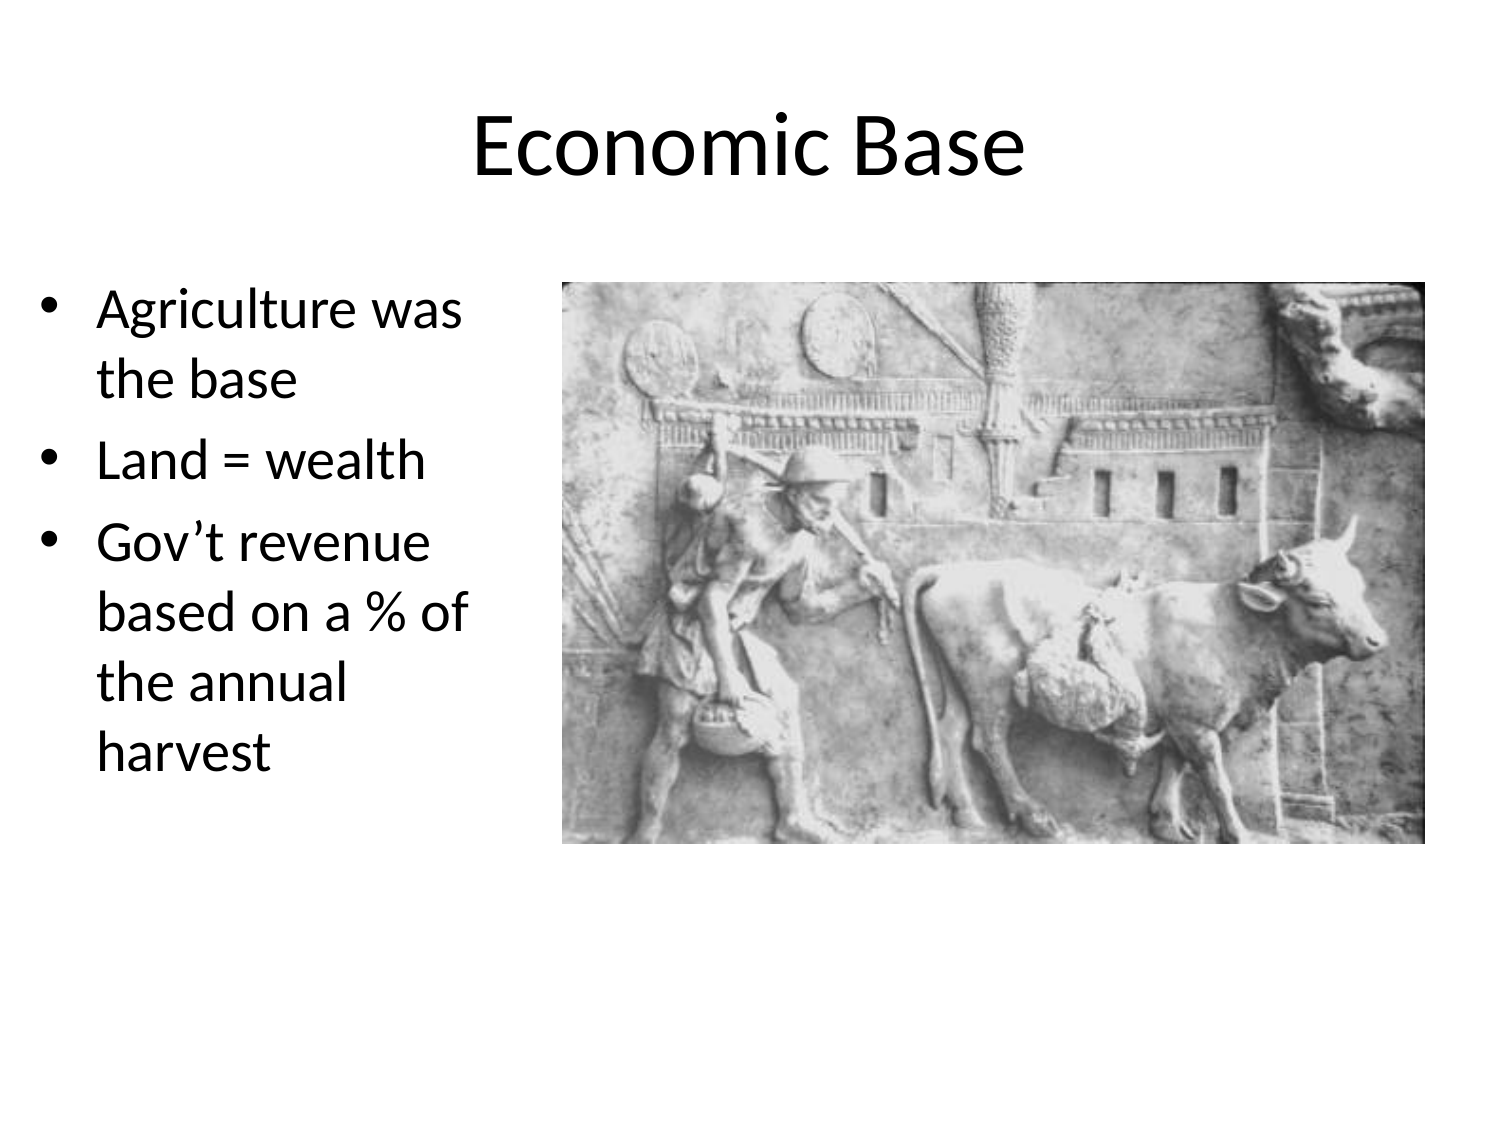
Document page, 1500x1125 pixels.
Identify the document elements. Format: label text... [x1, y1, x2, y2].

title Economic Base [74, 44, 1426, 233]
list Agriculture was the base Land = wealth Gov’t revenue based on a % of the annual harvest [24, 262, 551, 1006]
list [562, 282, 1426, 844]
